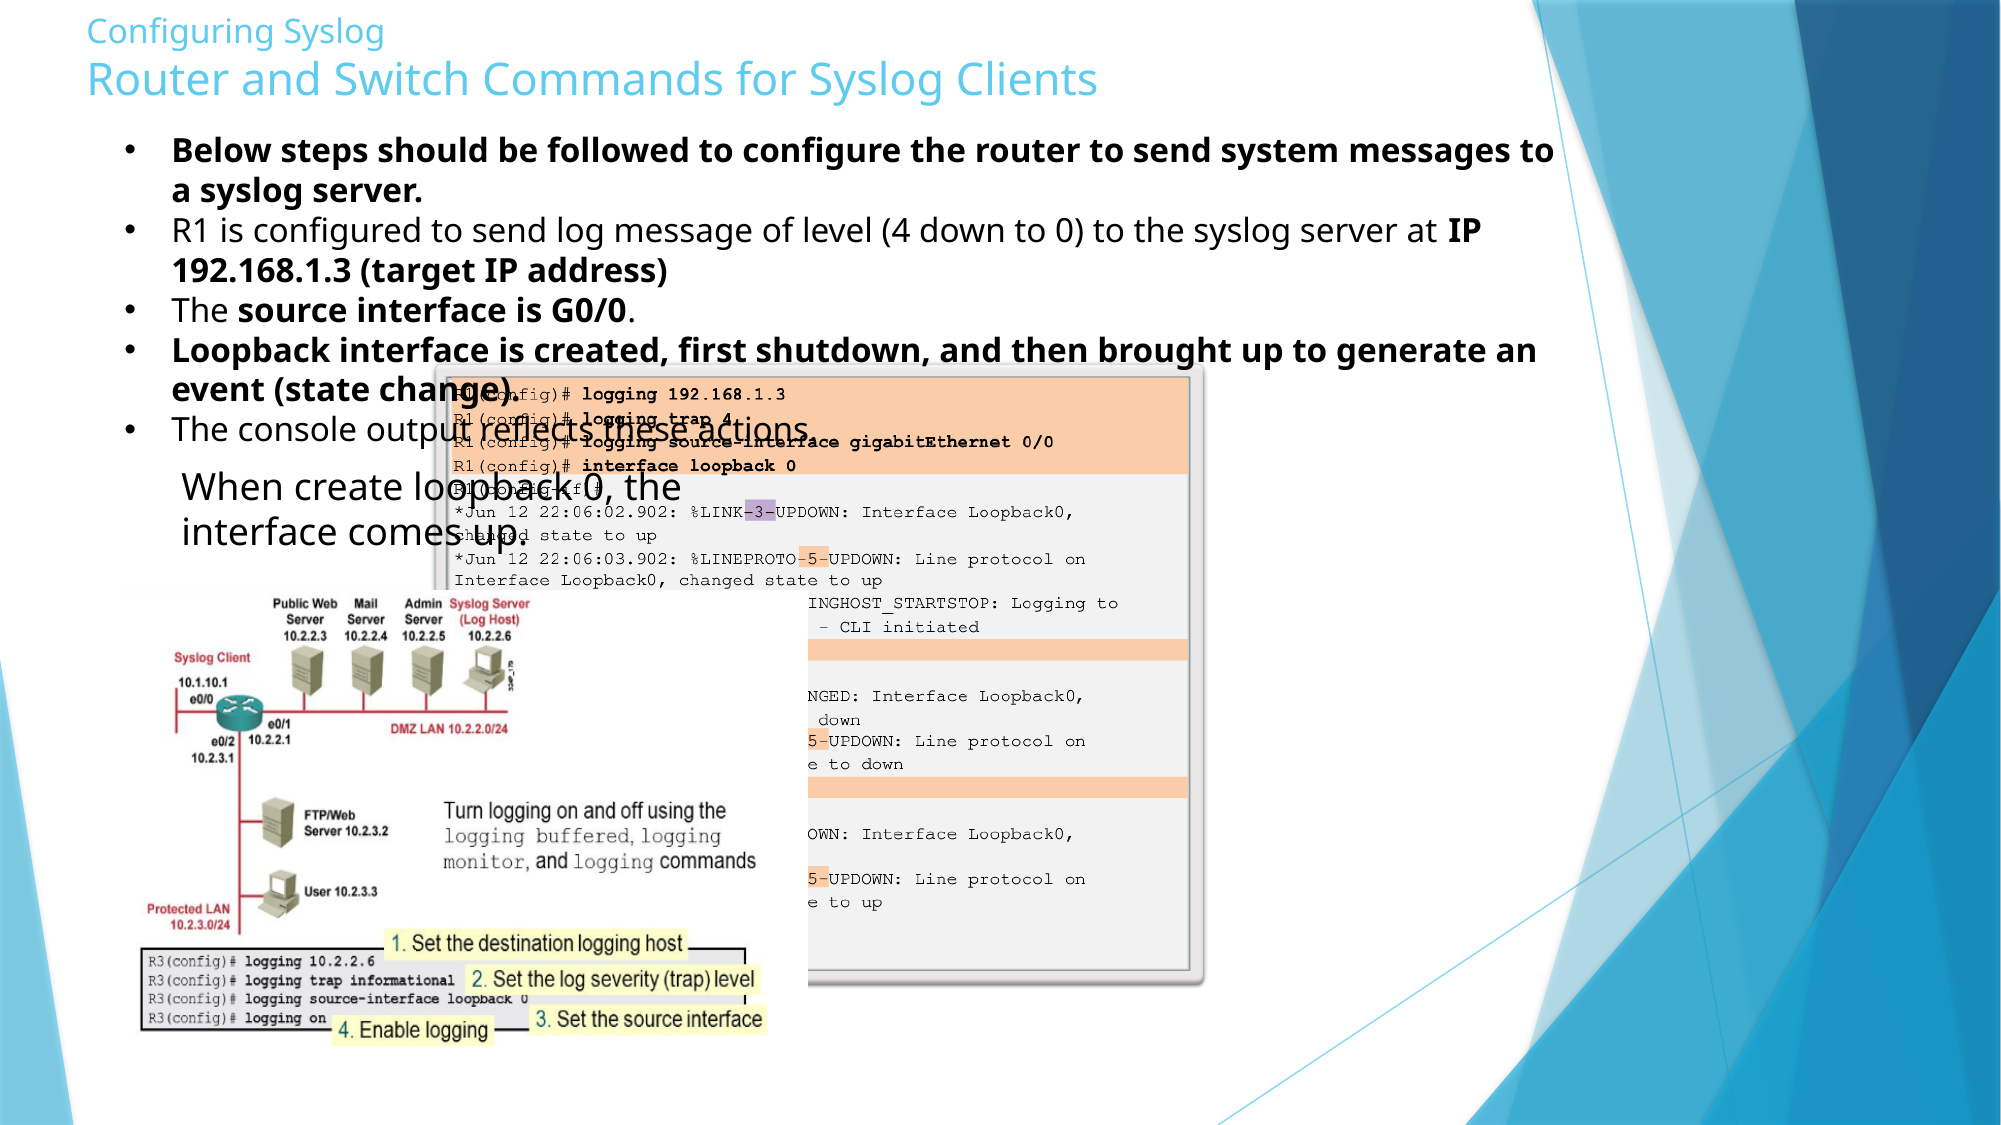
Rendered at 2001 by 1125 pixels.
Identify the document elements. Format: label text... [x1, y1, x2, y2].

picture [121, 590, 809, 1046]
text_box Below steps should be followed to configure the router to send system messages to a syslog server. R1 is configured to send log message of level (4 down to 0) to the syslog server at IP 192.168.1.3 (target IP address) The source interface is G0/0. Loopback interface is created, first shutdown, and then brought up to generate an event (state change). The console output reflects these actions. [109, 121, 1600, 496]
title Configuring Syslog Router and Switch Commands for Syslog Clients [71, 2, 1408, 113]
text_box When create loopback 0, the interface comes up. [166, 455, 417, 560]
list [422, 353, 1211, 992]
